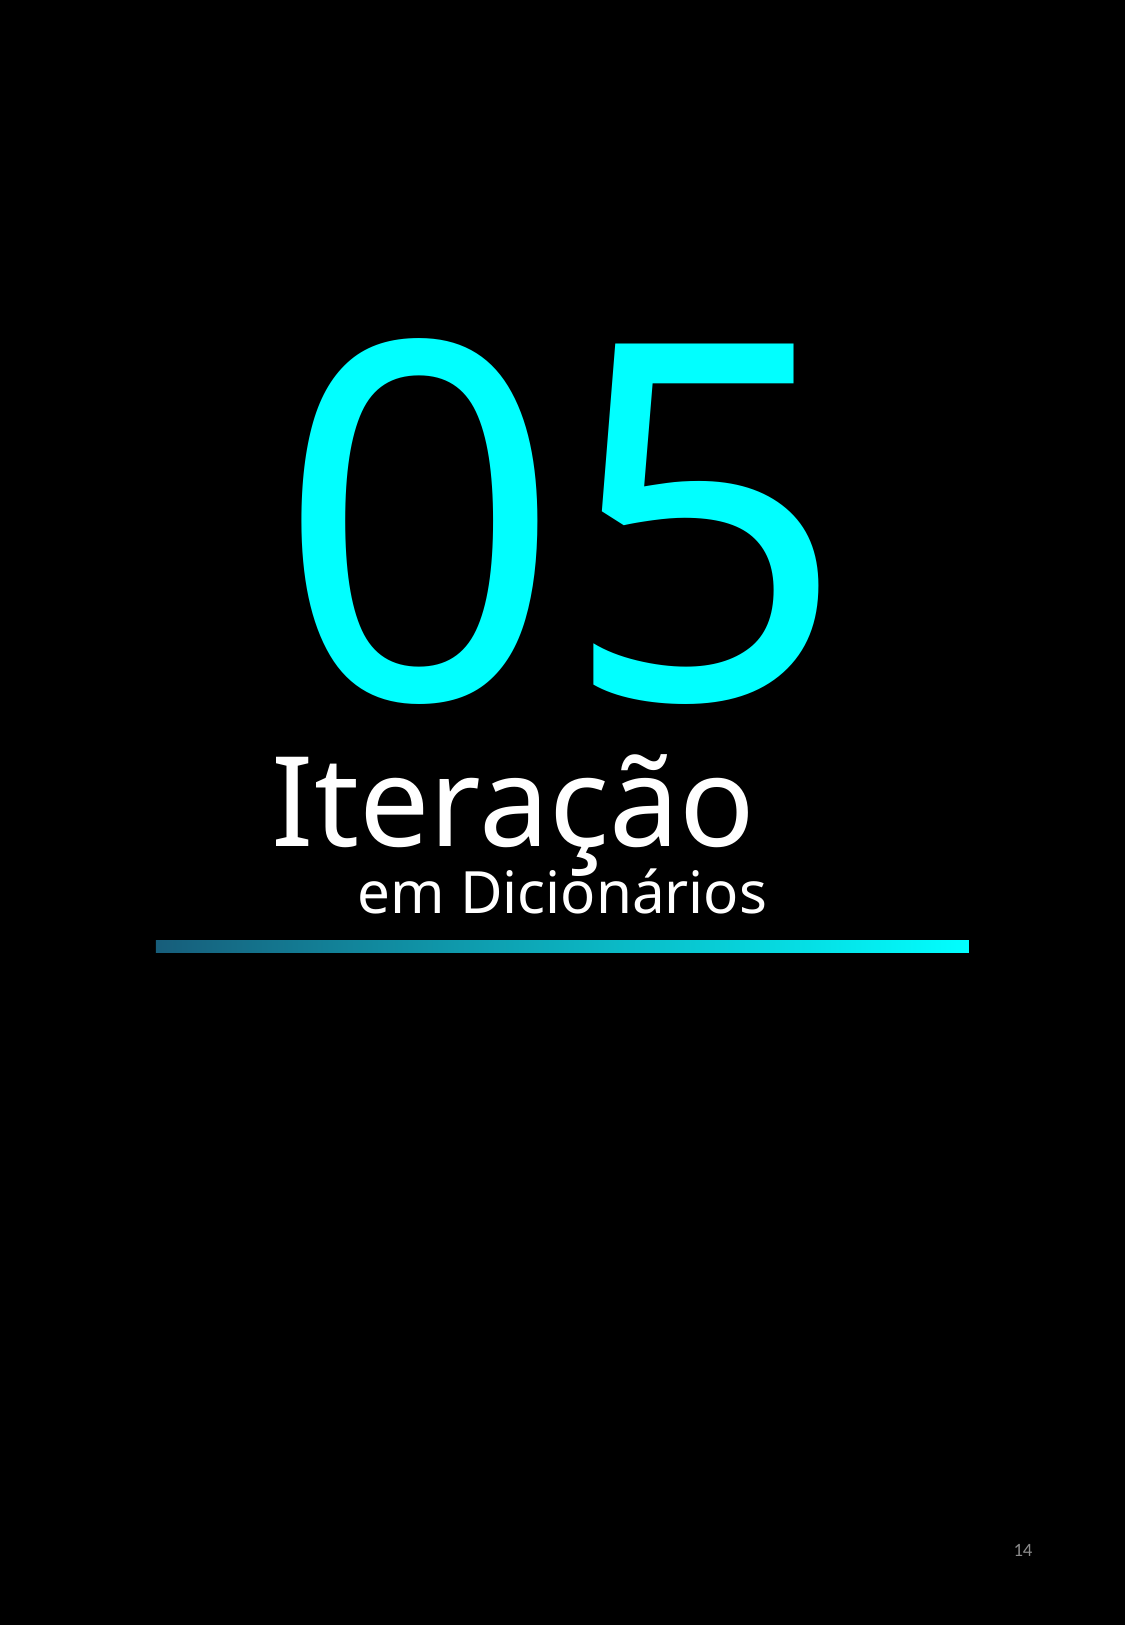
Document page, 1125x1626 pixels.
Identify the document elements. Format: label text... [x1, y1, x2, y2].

text_box em Dicionários [103, 847, 1022, 933]
text_box [155, 939, 970, 953]
slide_number 14 [794, 1506, 1048, 1593]
text_box 05 [222, 193, 903, 713]
text_box Iteração [103, 713, 1022, 847]
